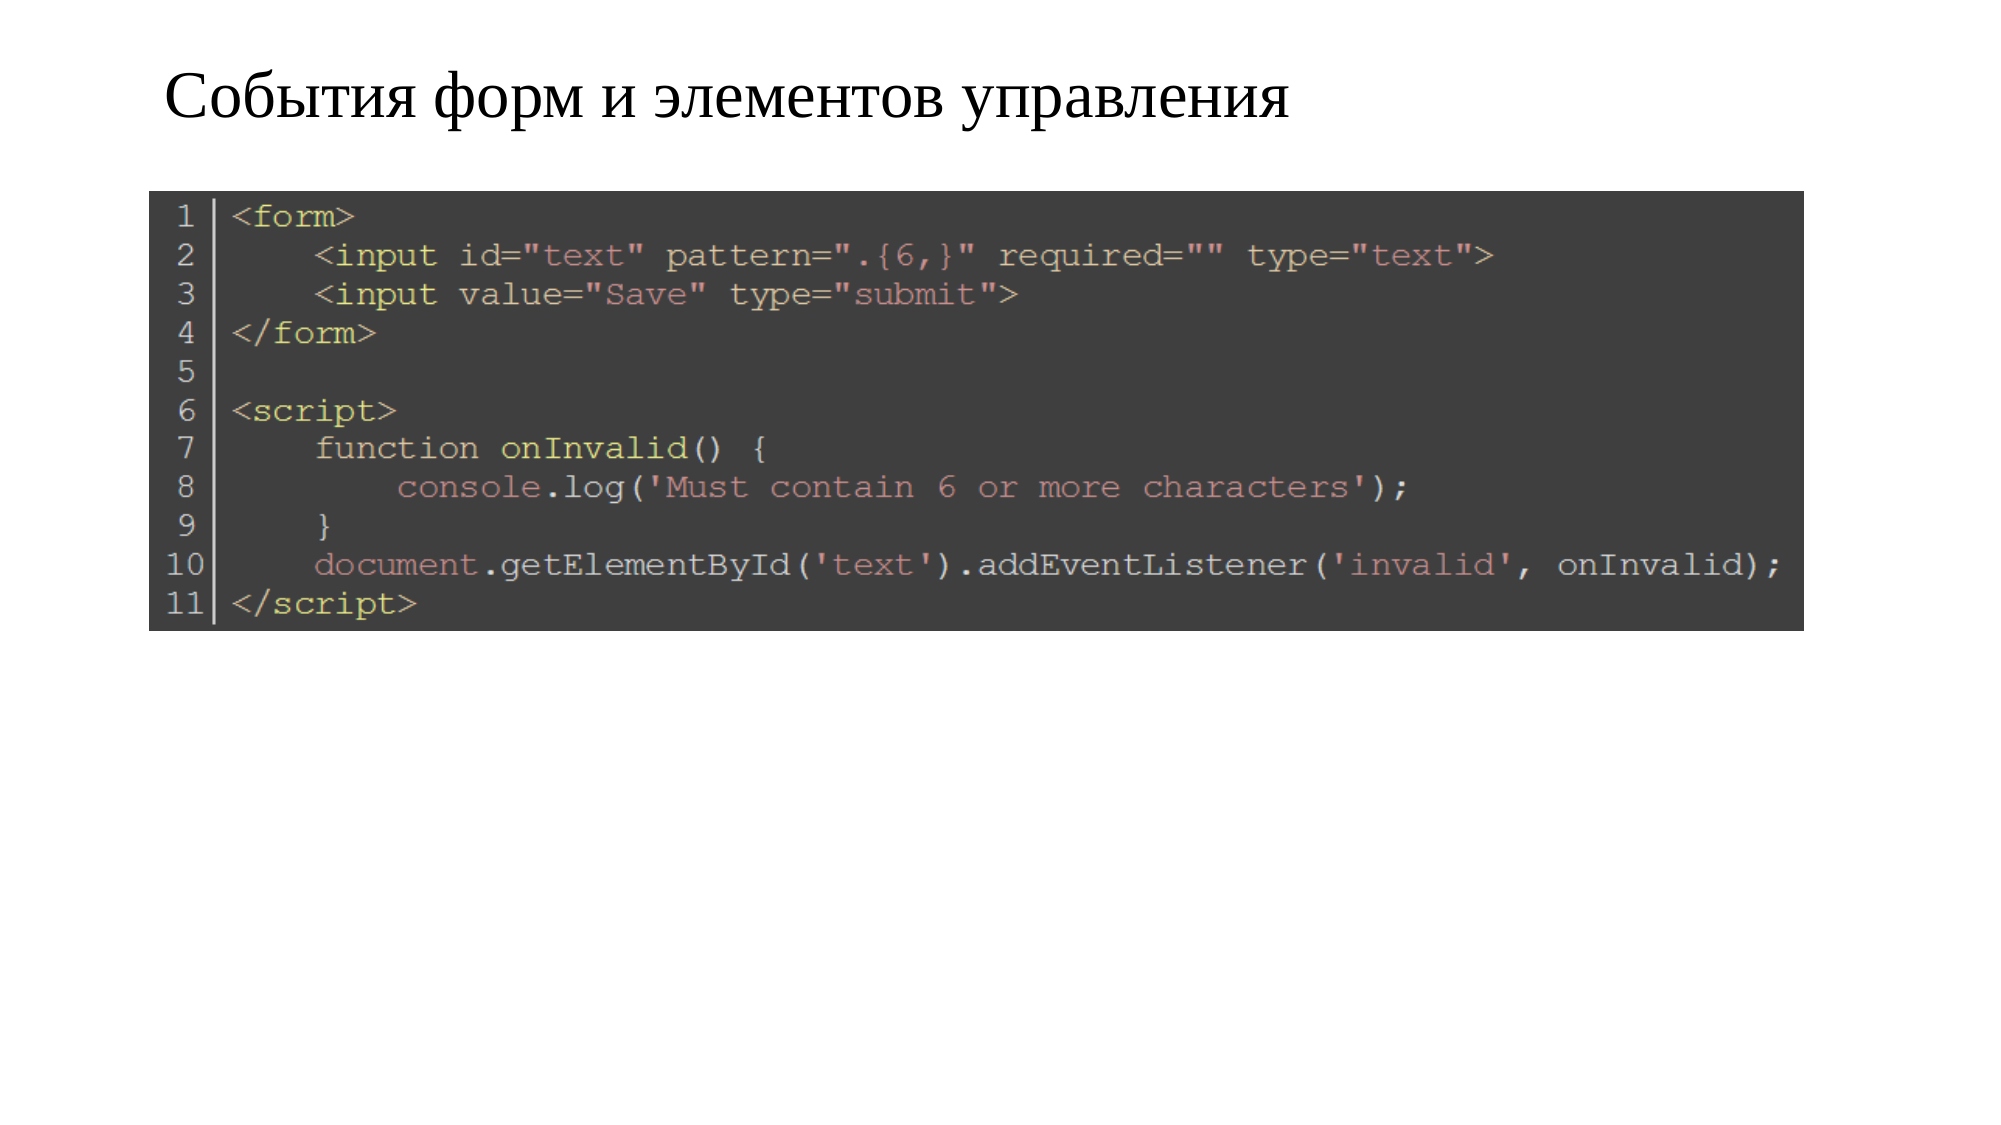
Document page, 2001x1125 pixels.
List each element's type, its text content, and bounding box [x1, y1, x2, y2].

title События форм и элементов управления [149, 0, 1851, 192]
picture [149, 191, 1804, 632]
